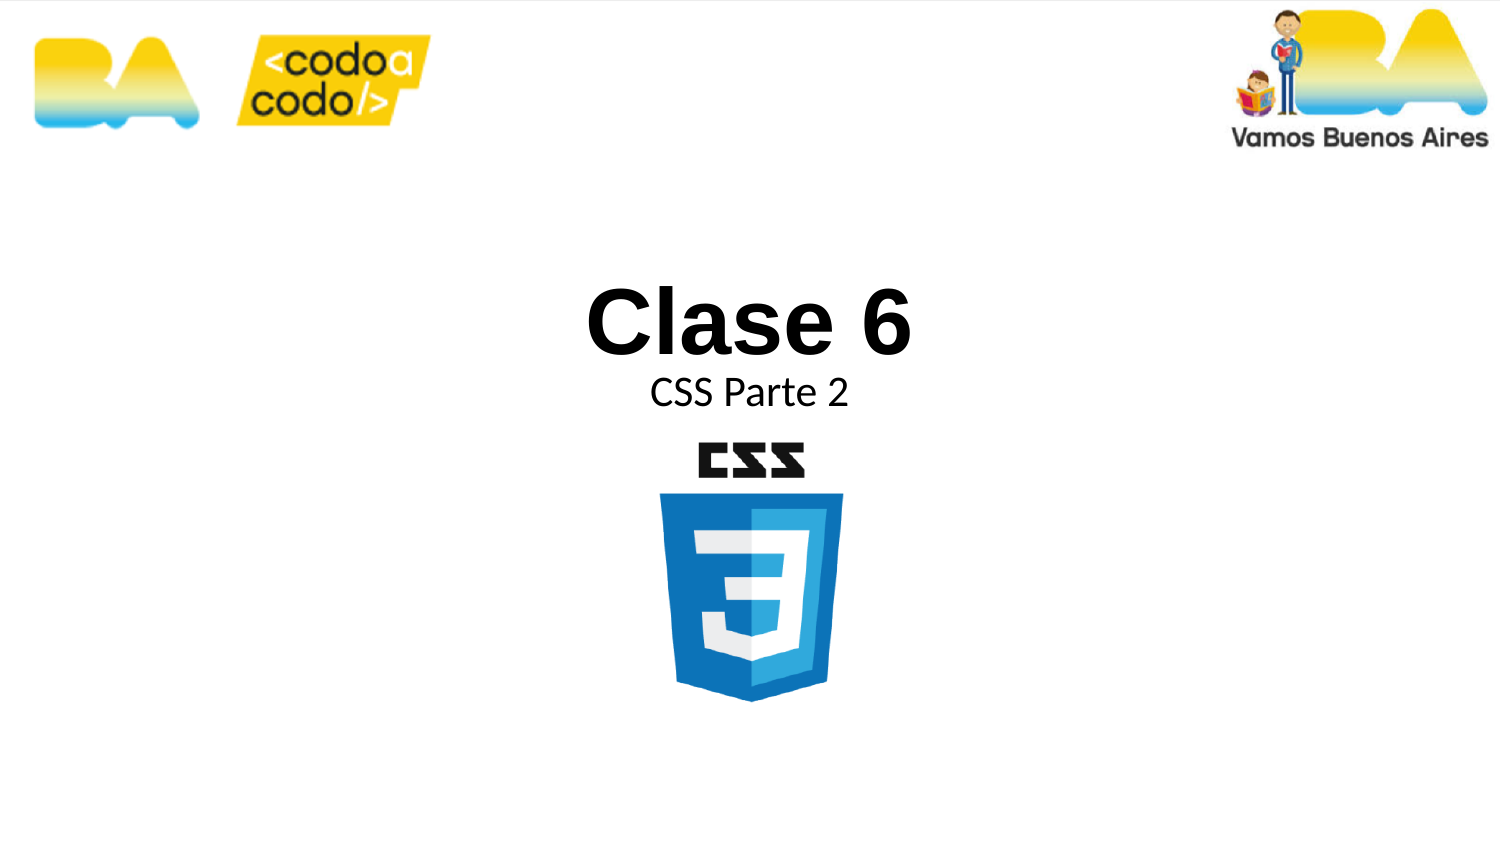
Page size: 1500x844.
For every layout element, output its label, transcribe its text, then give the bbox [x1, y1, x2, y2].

title Clase 6 [0, 242, 1500, 357]
picture [0, 0, 1500, 242]
picture [0, 421, 1500, 844]
text_box CSS Parte 2 [0, 357, 1500, 422]
